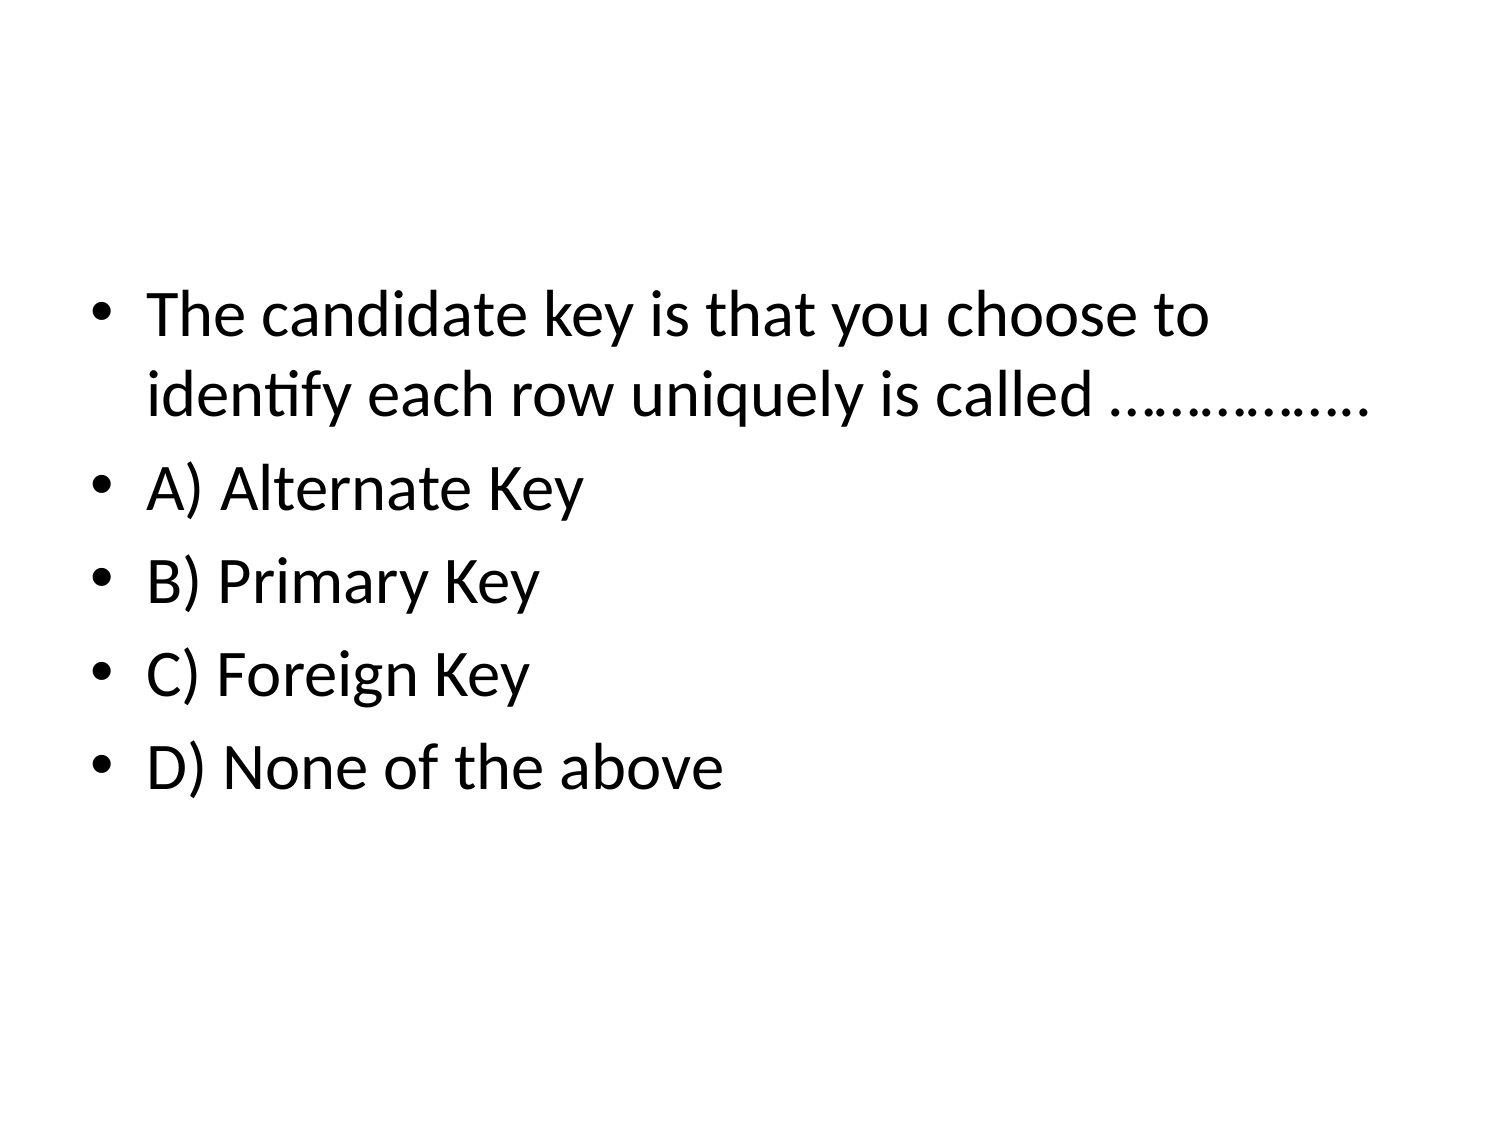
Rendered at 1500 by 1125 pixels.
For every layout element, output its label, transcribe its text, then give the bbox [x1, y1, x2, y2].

list The candidate key is that you choose to identify each row uniquely is called …………….. A) Alternate Key B) Primary Key C) Foreign Key D) None of the above [75, 262, 1425, 1005]
